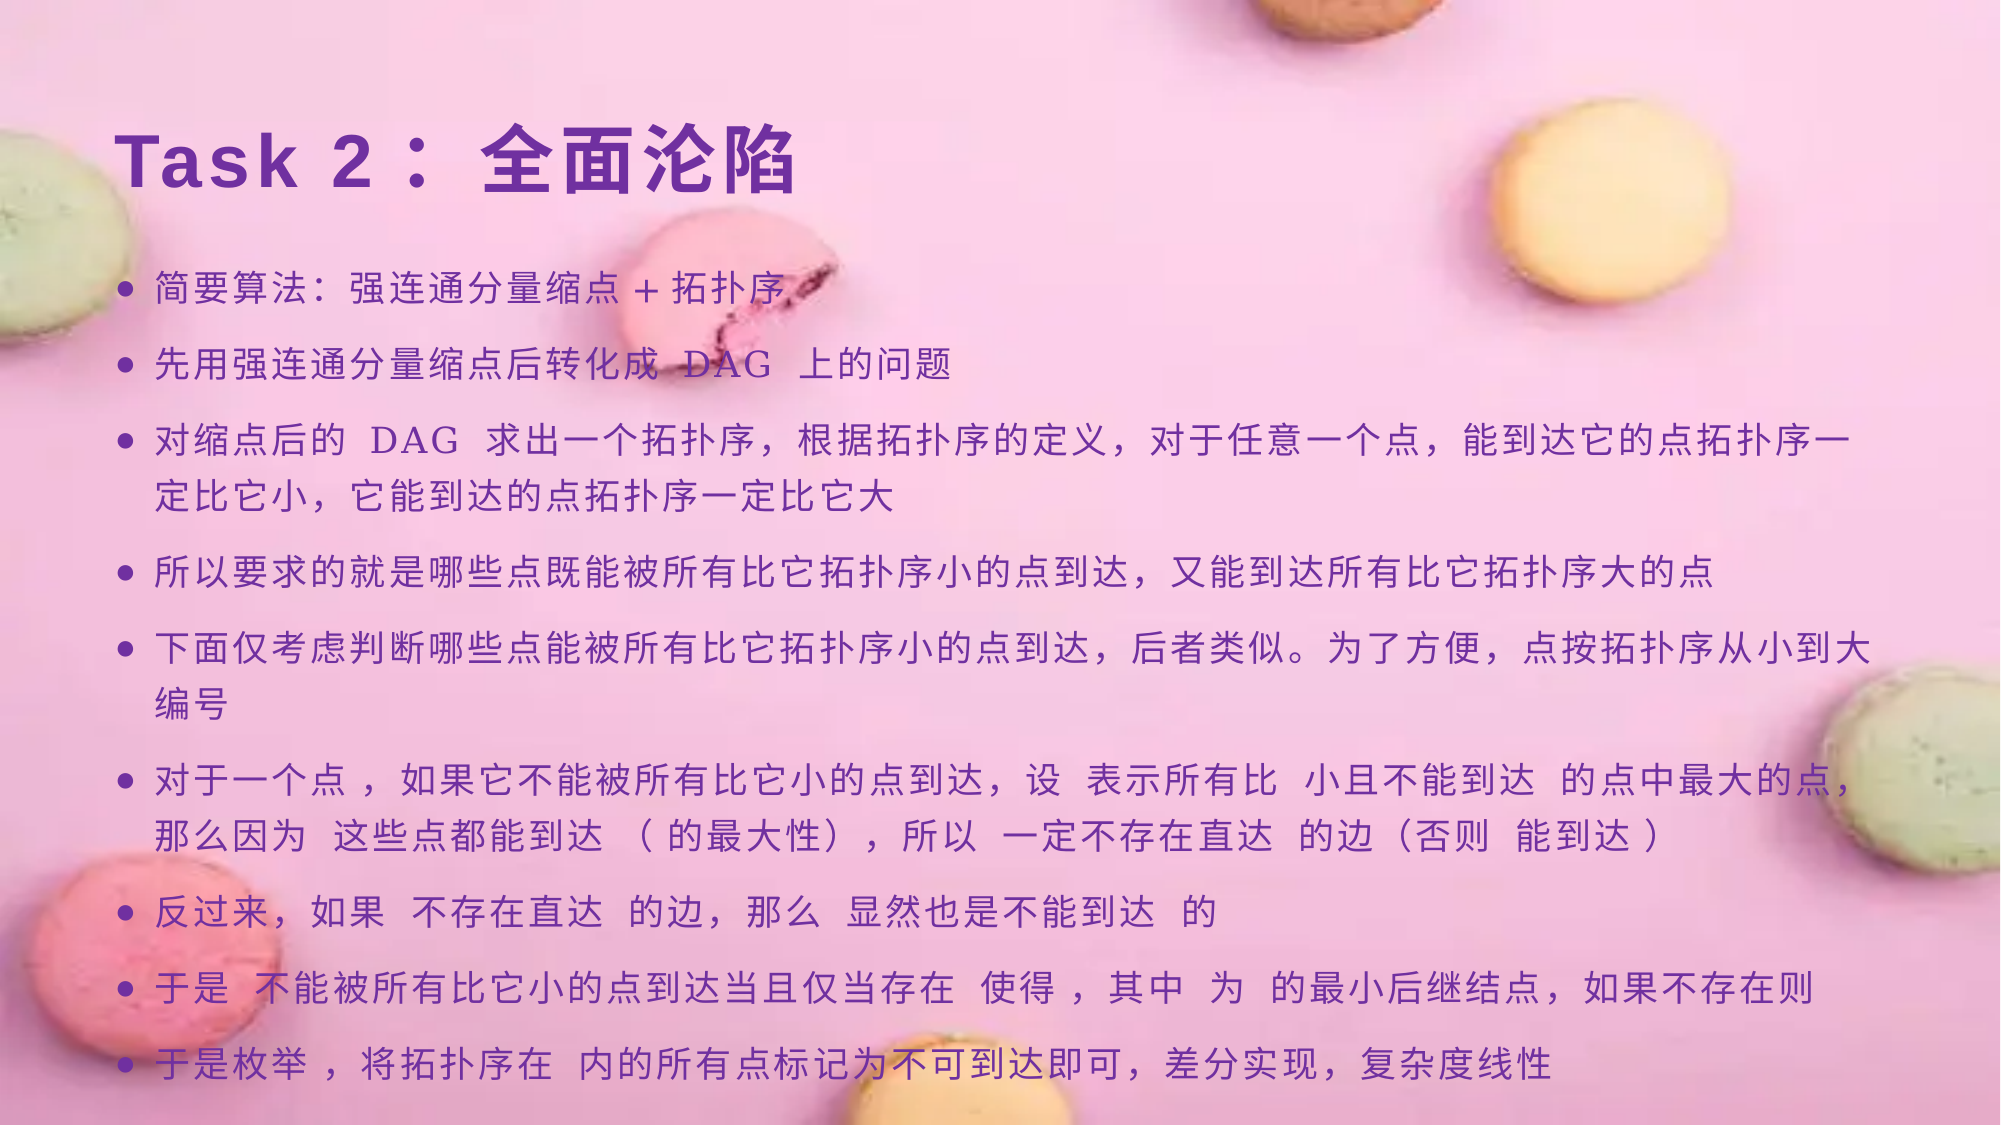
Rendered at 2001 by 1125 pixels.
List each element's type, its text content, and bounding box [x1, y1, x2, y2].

title Task 2：全面沦陷 [99, 99, 1900, 216]
picture [0, 0, 2001, 1125]
